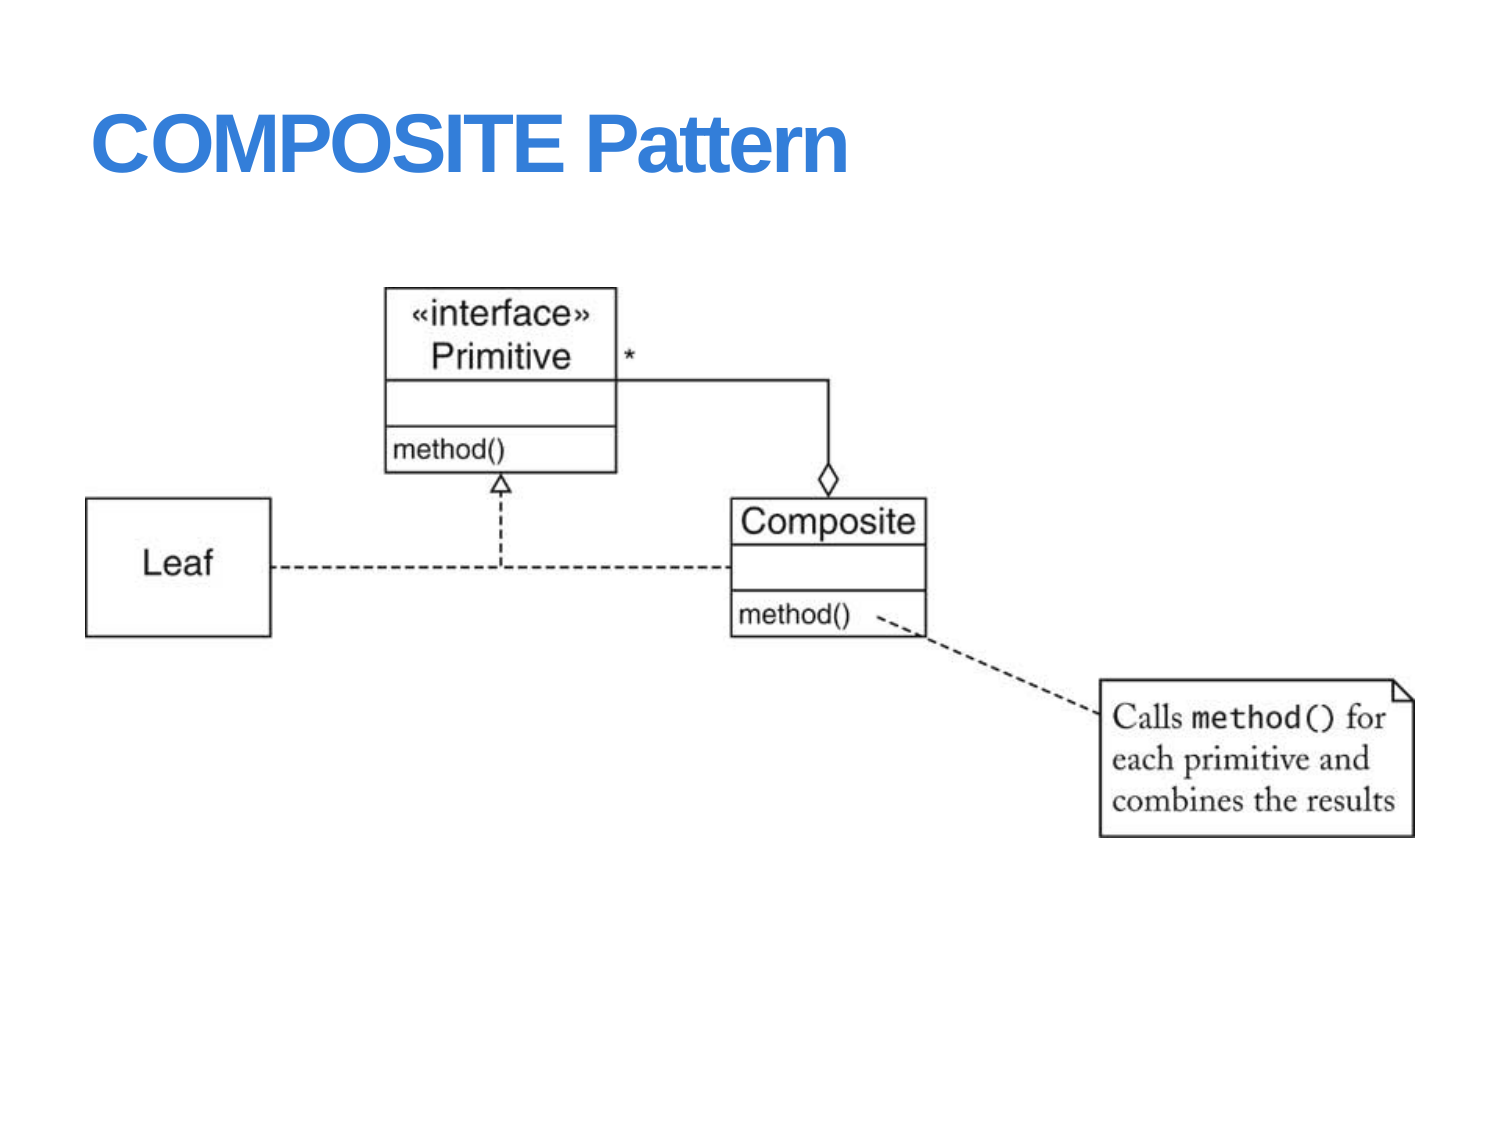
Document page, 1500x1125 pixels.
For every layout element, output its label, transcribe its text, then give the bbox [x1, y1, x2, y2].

picture [85, 287, 1415, 838]
title COMPOSITE Pattern [75, 45, 1425, 233]
